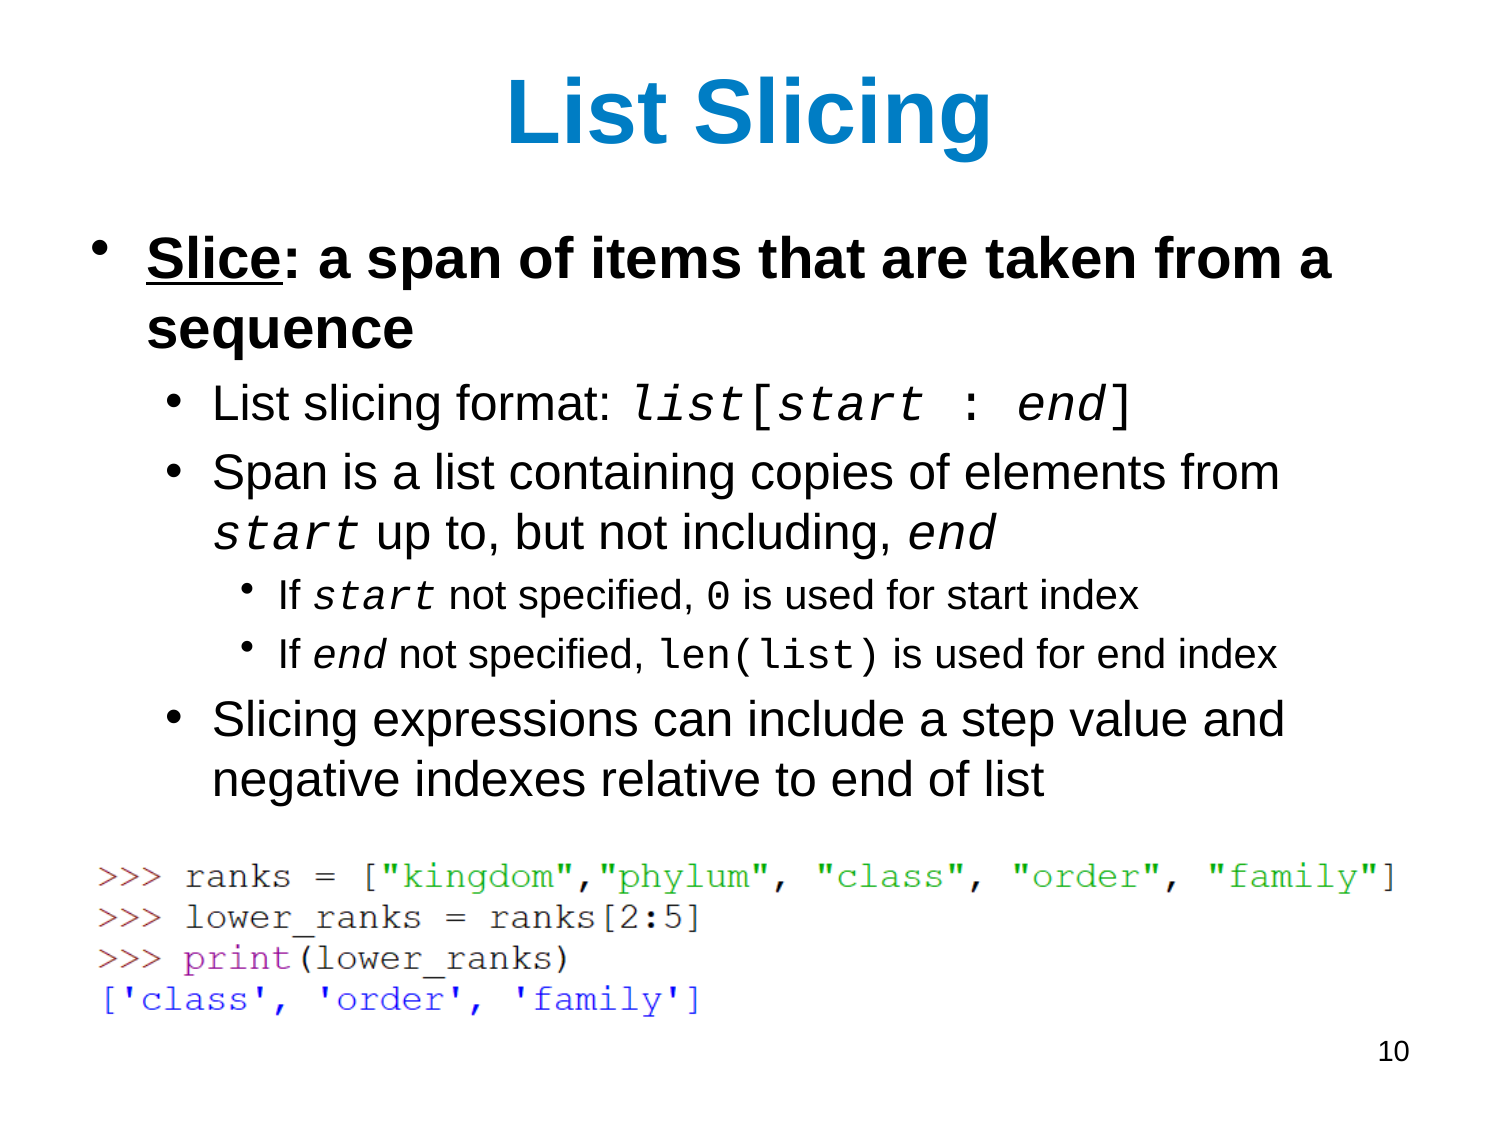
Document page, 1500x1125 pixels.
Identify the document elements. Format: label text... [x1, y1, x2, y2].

list Slice: a span of items that are taken from a sequence List slicing format: list[start : end] Span is a list containing copies of elements from start up to, but not including, end If start not specified, 0 is used for start index If end not specified, len(list) is used for end index Slicing expressions can include a step value and negative indexes relative to end of list [75, 212, 1425, 955]
picture [93, 857, 1407, 1025]
title List Slicing [75, 13, 1425, 201]
slide_number 10 [1074, 1024, 1426, 1103]
